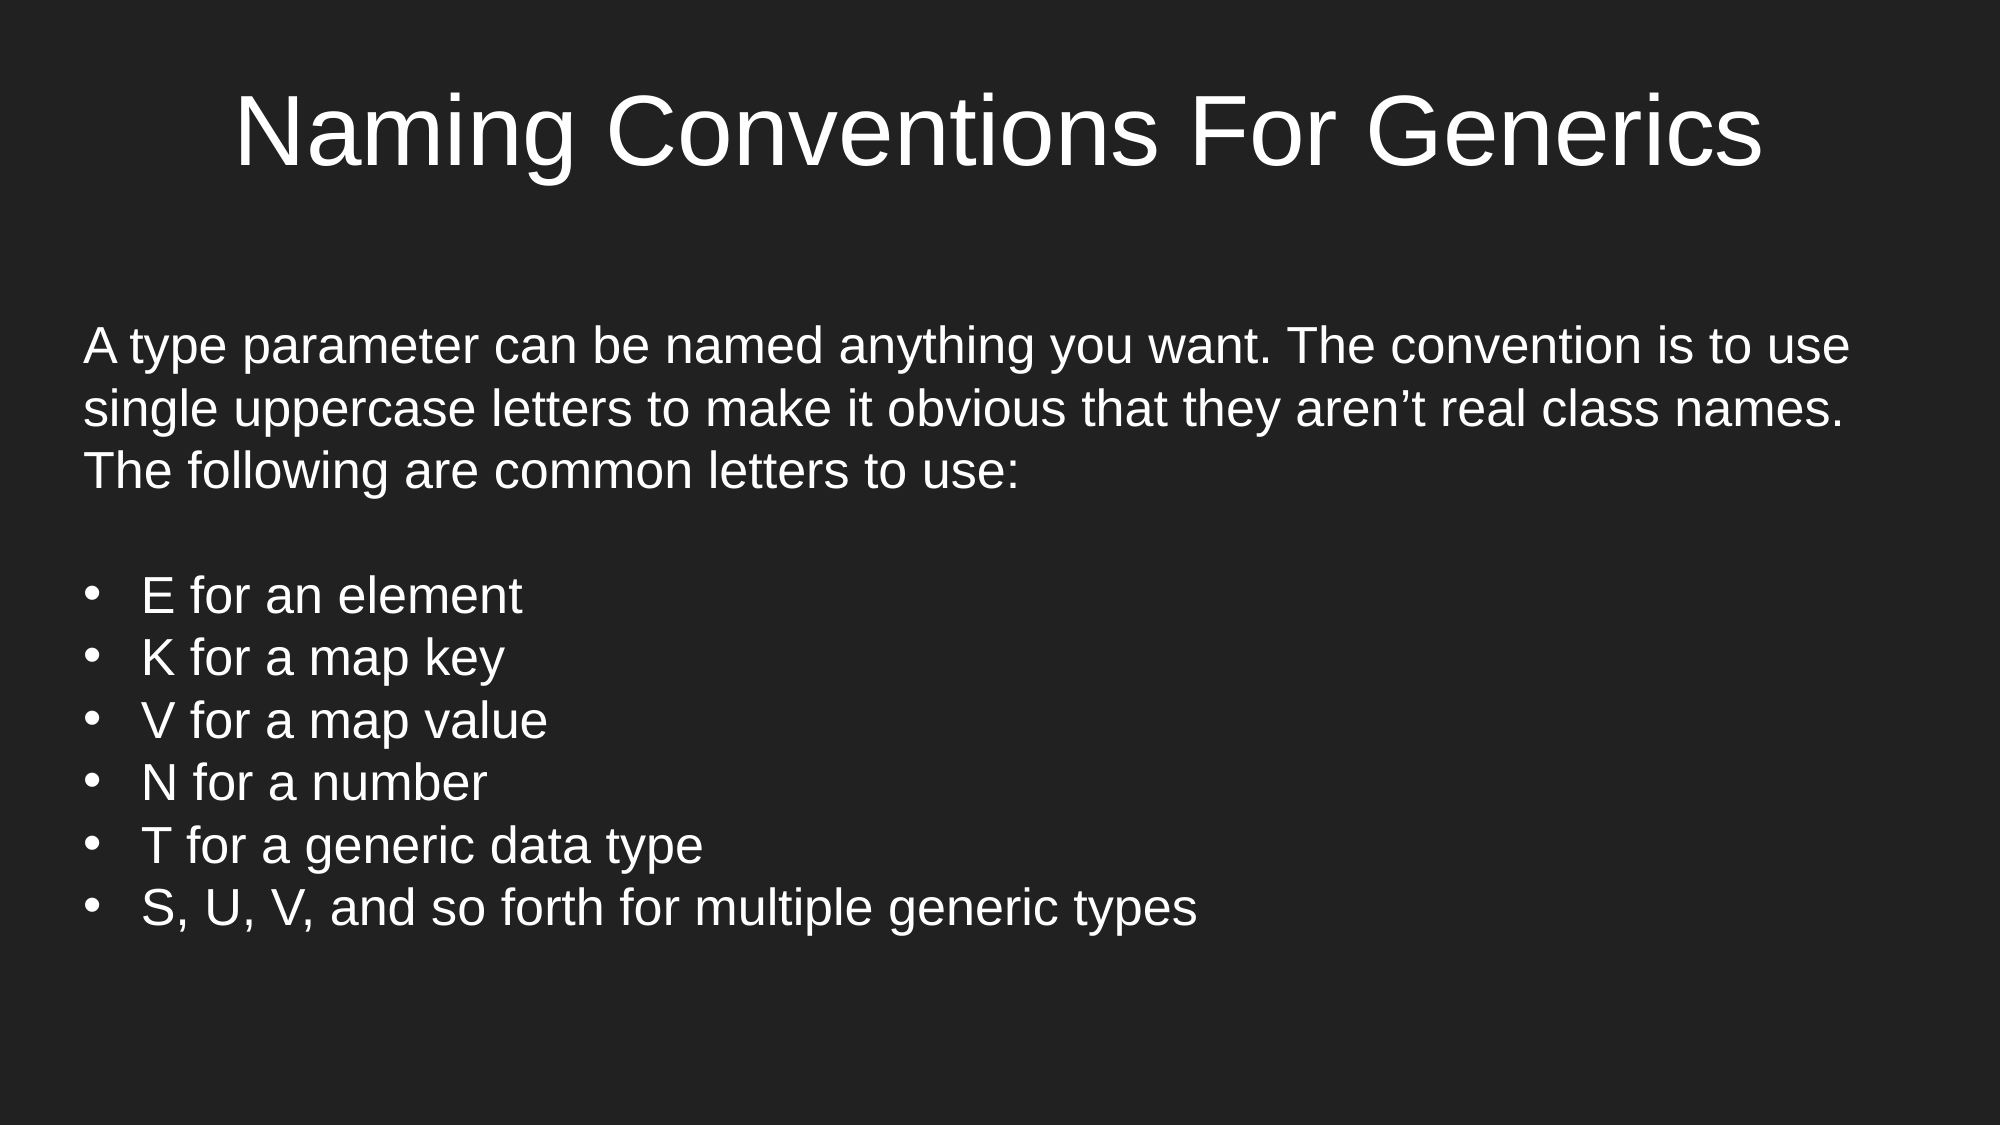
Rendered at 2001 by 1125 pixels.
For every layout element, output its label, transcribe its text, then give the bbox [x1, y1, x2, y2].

title Naming Conventions For Generics [68, 26, 1932, 201]
text_box A type parameter can be named anything you want. The convention is to use single uppercase letters to make it obvious that they aren’t real class names. The following are common letters to use: E for an element K for a map key V for a map value N for a number T for a generic data type S, U, V, and so forth for multiple generic types [68, 296, 1932, 1021]
